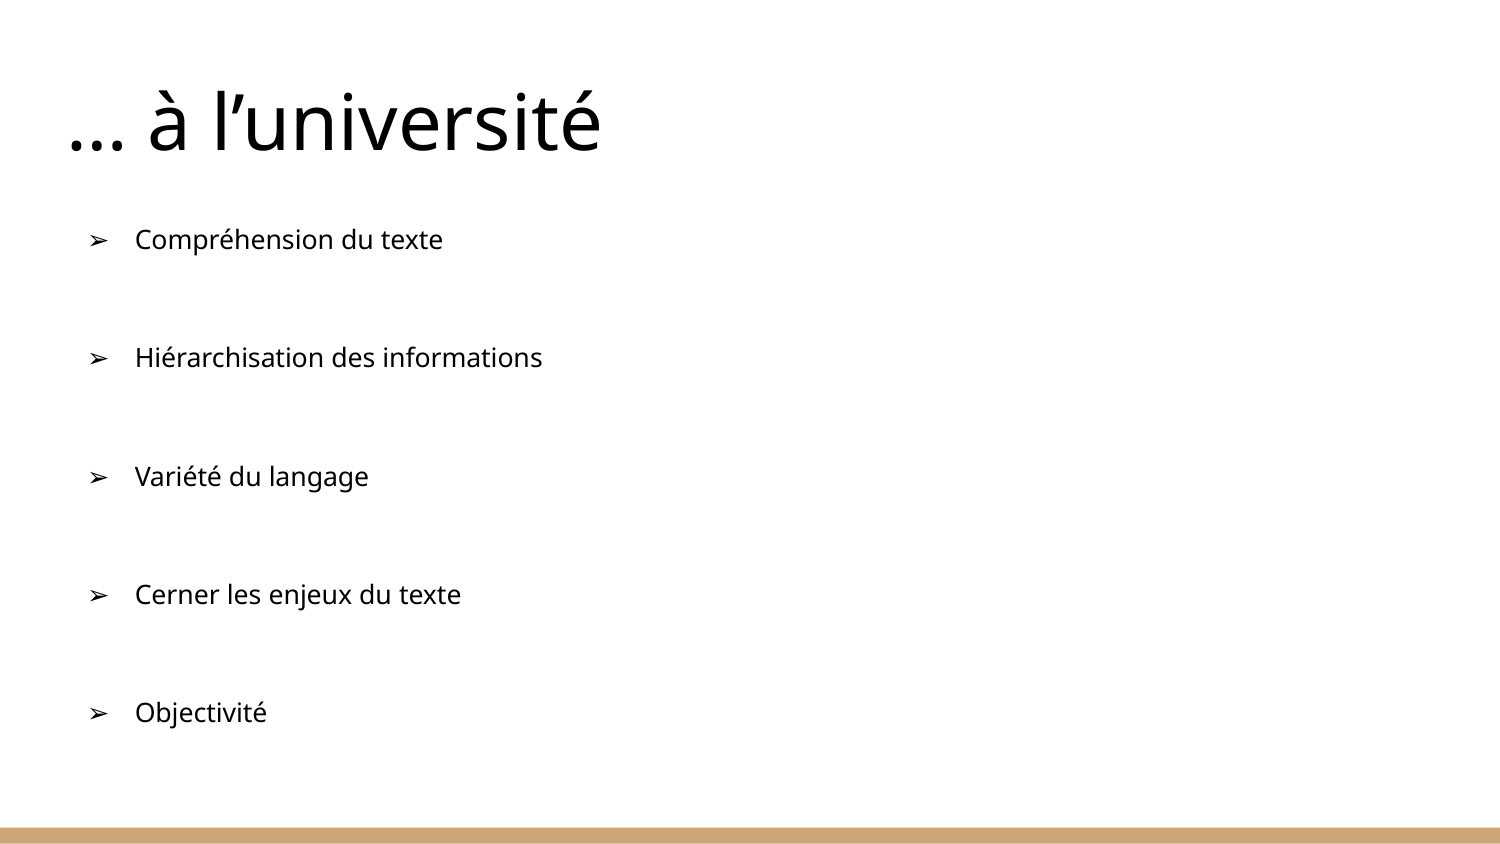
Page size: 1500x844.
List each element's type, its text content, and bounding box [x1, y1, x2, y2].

list Compréhension du texte Hiérarchisation des informations Variété du langage Cerner les enjeux du texte Objectivité [51, 200, 1449, 752]
title … à l’université [51, 51, 1449, 189]
